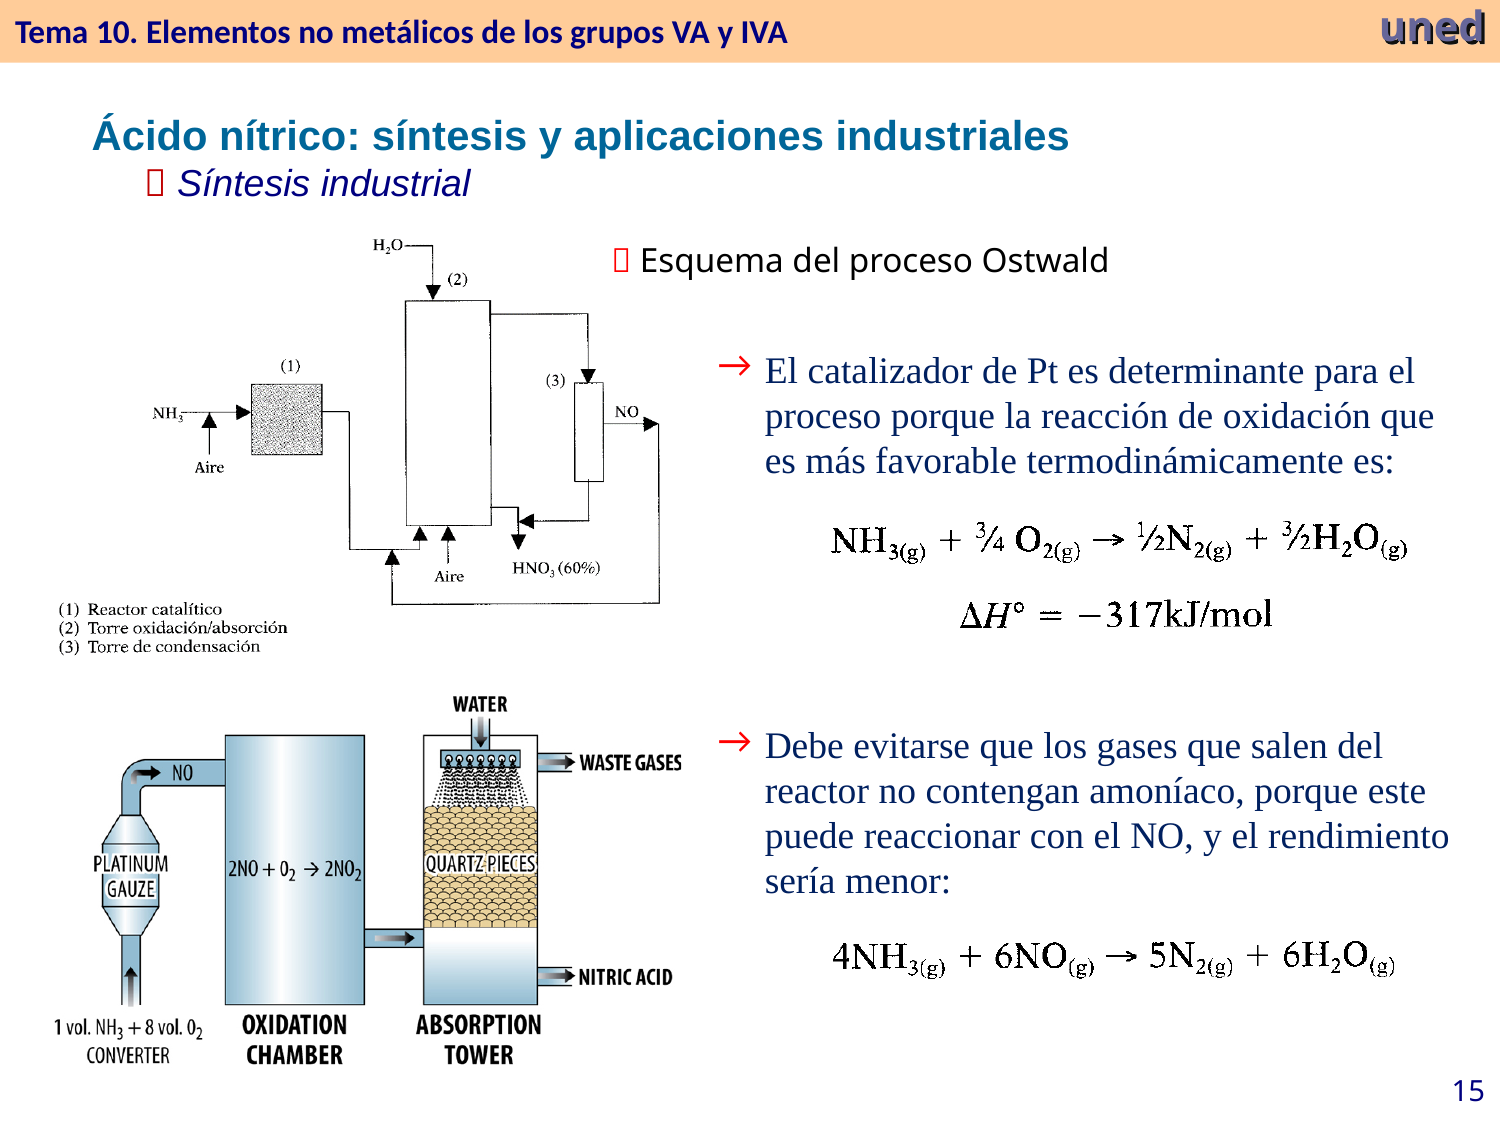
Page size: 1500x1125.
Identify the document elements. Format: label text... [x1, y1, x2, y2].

picture [820, 932, 1400, 985]
text_box Ácido nítrico: síntesis y aplicaciones industriales  Síntesis industrial [76, 101, 1216, 212]
text_box El catalizador de Pt es determinante para el proceso porque la reacción de oxidación que es más favorable termodinámicamente es: [702, 337, 1471, 489]
picture [820, 512, 1424, 568]
text_box Debe evitarse que los gases que salen del reactor no contengan amoníaco, porque este puede reaccionar con el NO, y el rendimiento sería menor: [702, 713, 1471, 909]
text_box uned [1364, 0, 1500, 50]
picture [52, 231, 668, 662]
picture [52, 690, 682, 1072]
picture [952, 590, 1281, 636]
text_box [0, 0, 1500, 63]
text_box 15 [1399, 1059, 1500, 1125]
text_box Tema 10. Elementos no metálicos de los grupos VA y IVA [0, 0, 1088, 61]
text_box  Esquema del proceso Ostwald [668, 231, 1187, 287]
